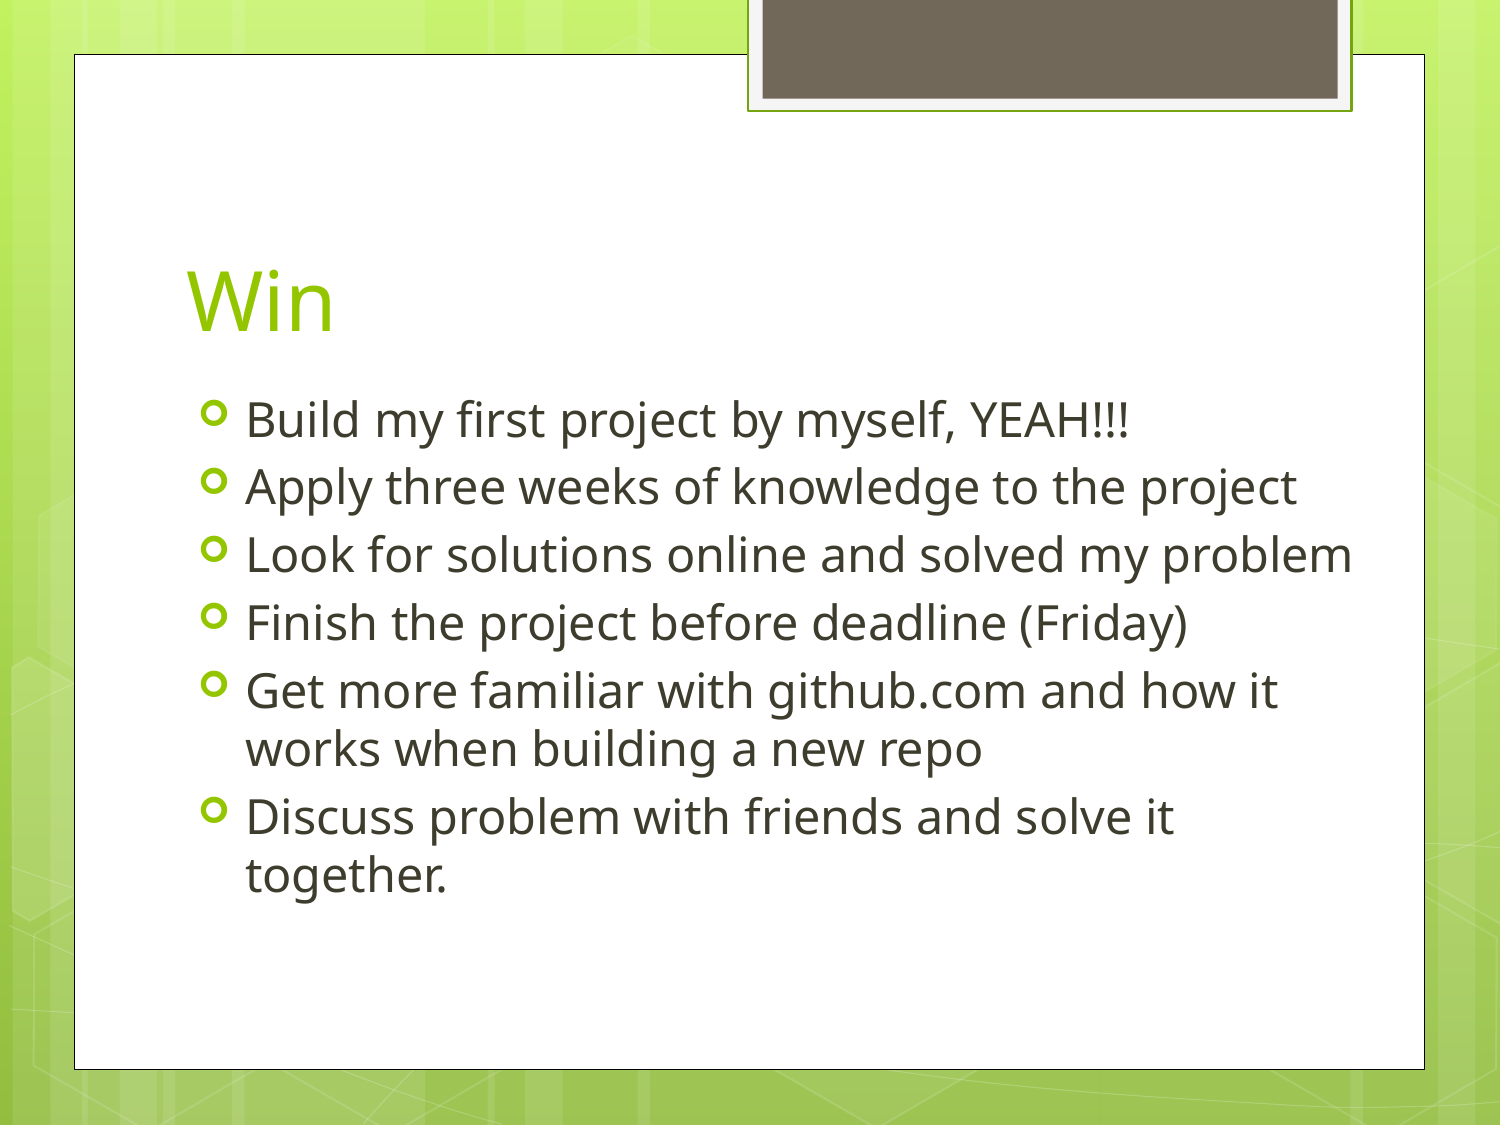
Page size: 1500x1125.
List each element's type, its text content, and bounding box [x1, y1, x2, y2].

title Win [171, 168, 1324, 357]
list Build my first project by myself, YEAH!!! Apply three weeks of knowledge to the project Look for solutions online and solved my problem Finish the project before deadline (Friday) Get more familiar with github.com and how it works when building a new repo Discuss problem with friends and solve it together. [171, 381, 1387, 957]
